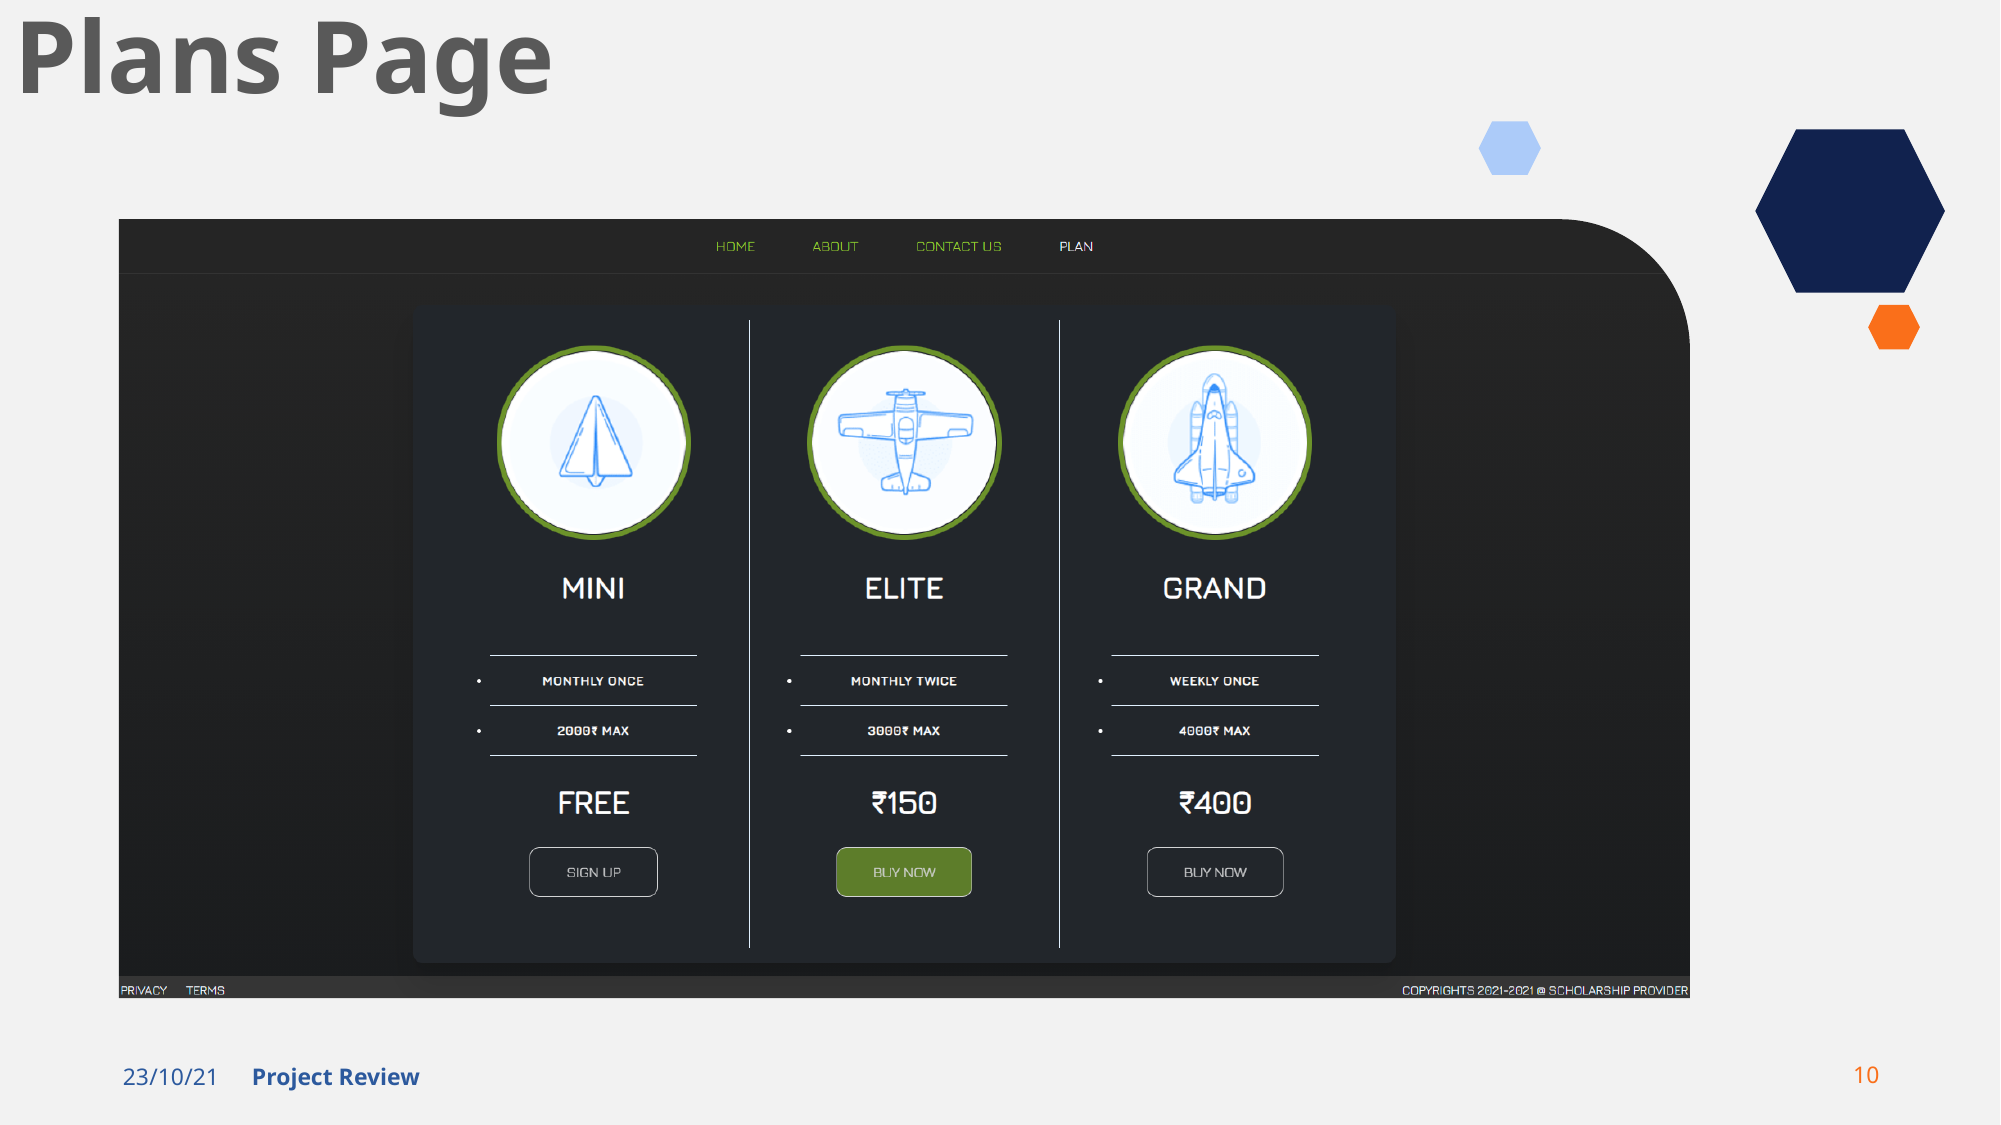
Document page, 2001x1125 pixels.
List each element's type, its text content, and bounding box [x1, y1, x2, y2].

title Plans Page [0, 0, 1043, 137]
picture [118, 219, 1690, 999]
